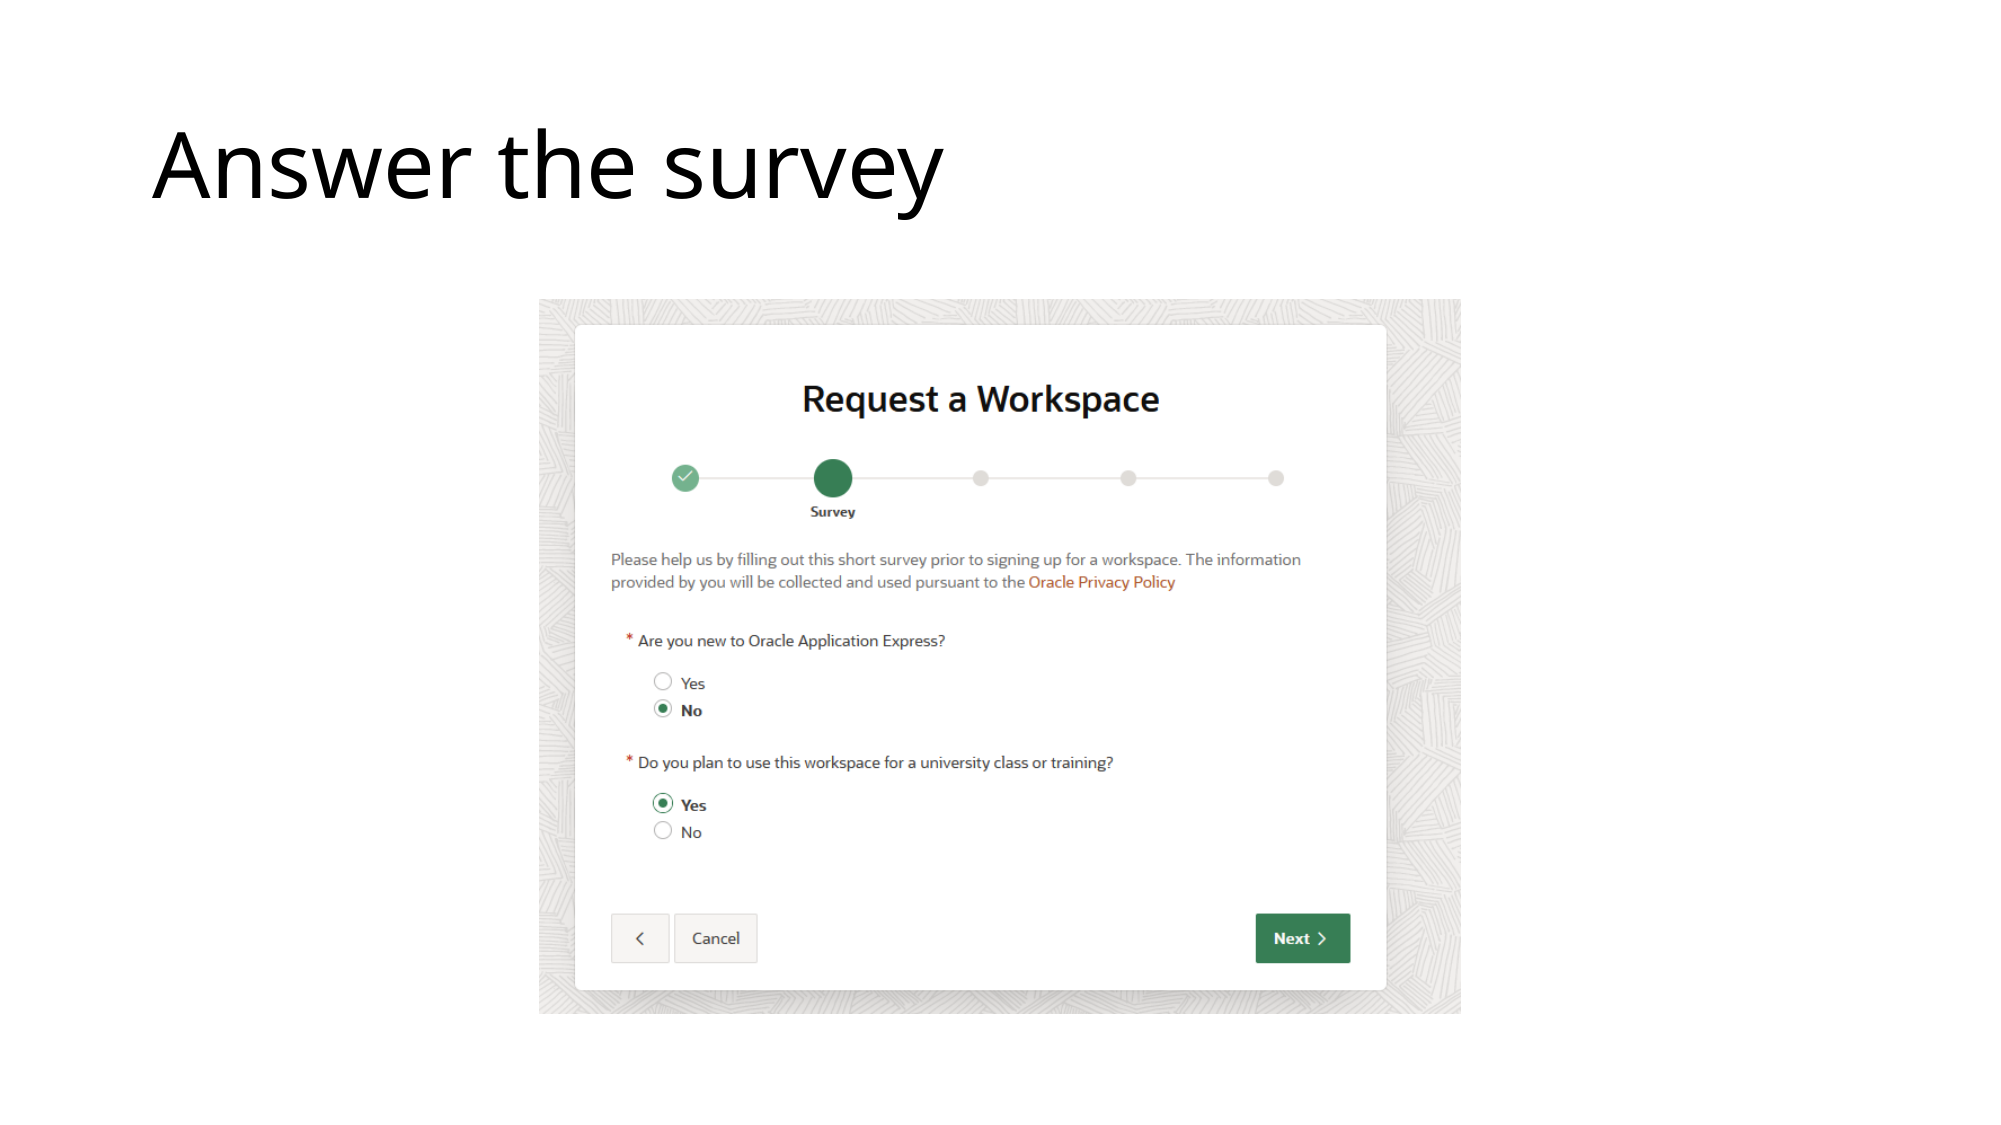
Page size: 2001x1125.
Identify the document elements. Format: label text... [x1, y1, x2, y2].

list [539, 299, 1461, 1014]
title Answer the survey [137, 59, 1863, 278]
